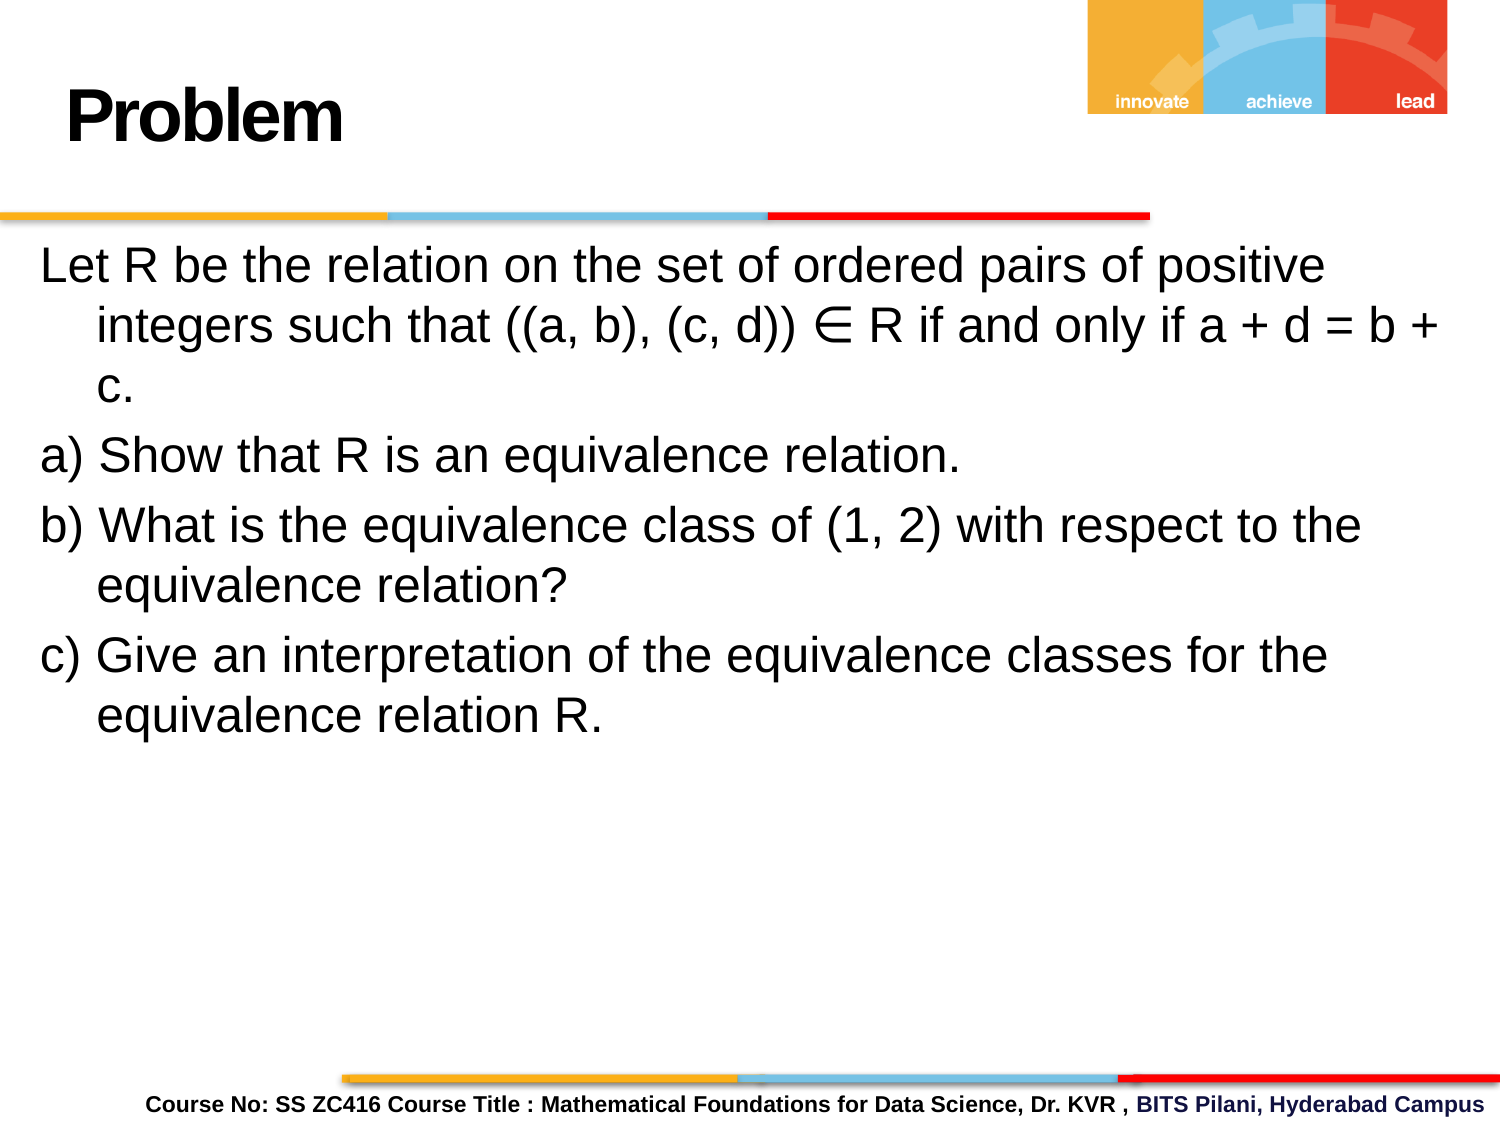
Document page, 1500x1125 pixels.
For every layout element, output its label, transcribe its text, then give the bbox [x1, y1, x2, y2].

list Let R be the relation on the set of ordered pairs of positive integers such that ((a, b), (c, d)) ∈ R if and only if a + d = b + c. a) Show that R is an equivalence relation. b) What is the equivalence class of (1, 2) with respect to the equivalence relation? c) Give an interpretation of the equivalence classes for the equivalence relation R. [24, 224, 1475, 1075]
list Problem [50, 24, 1088, 213]
picture [1087, 0, 1448, 114]
